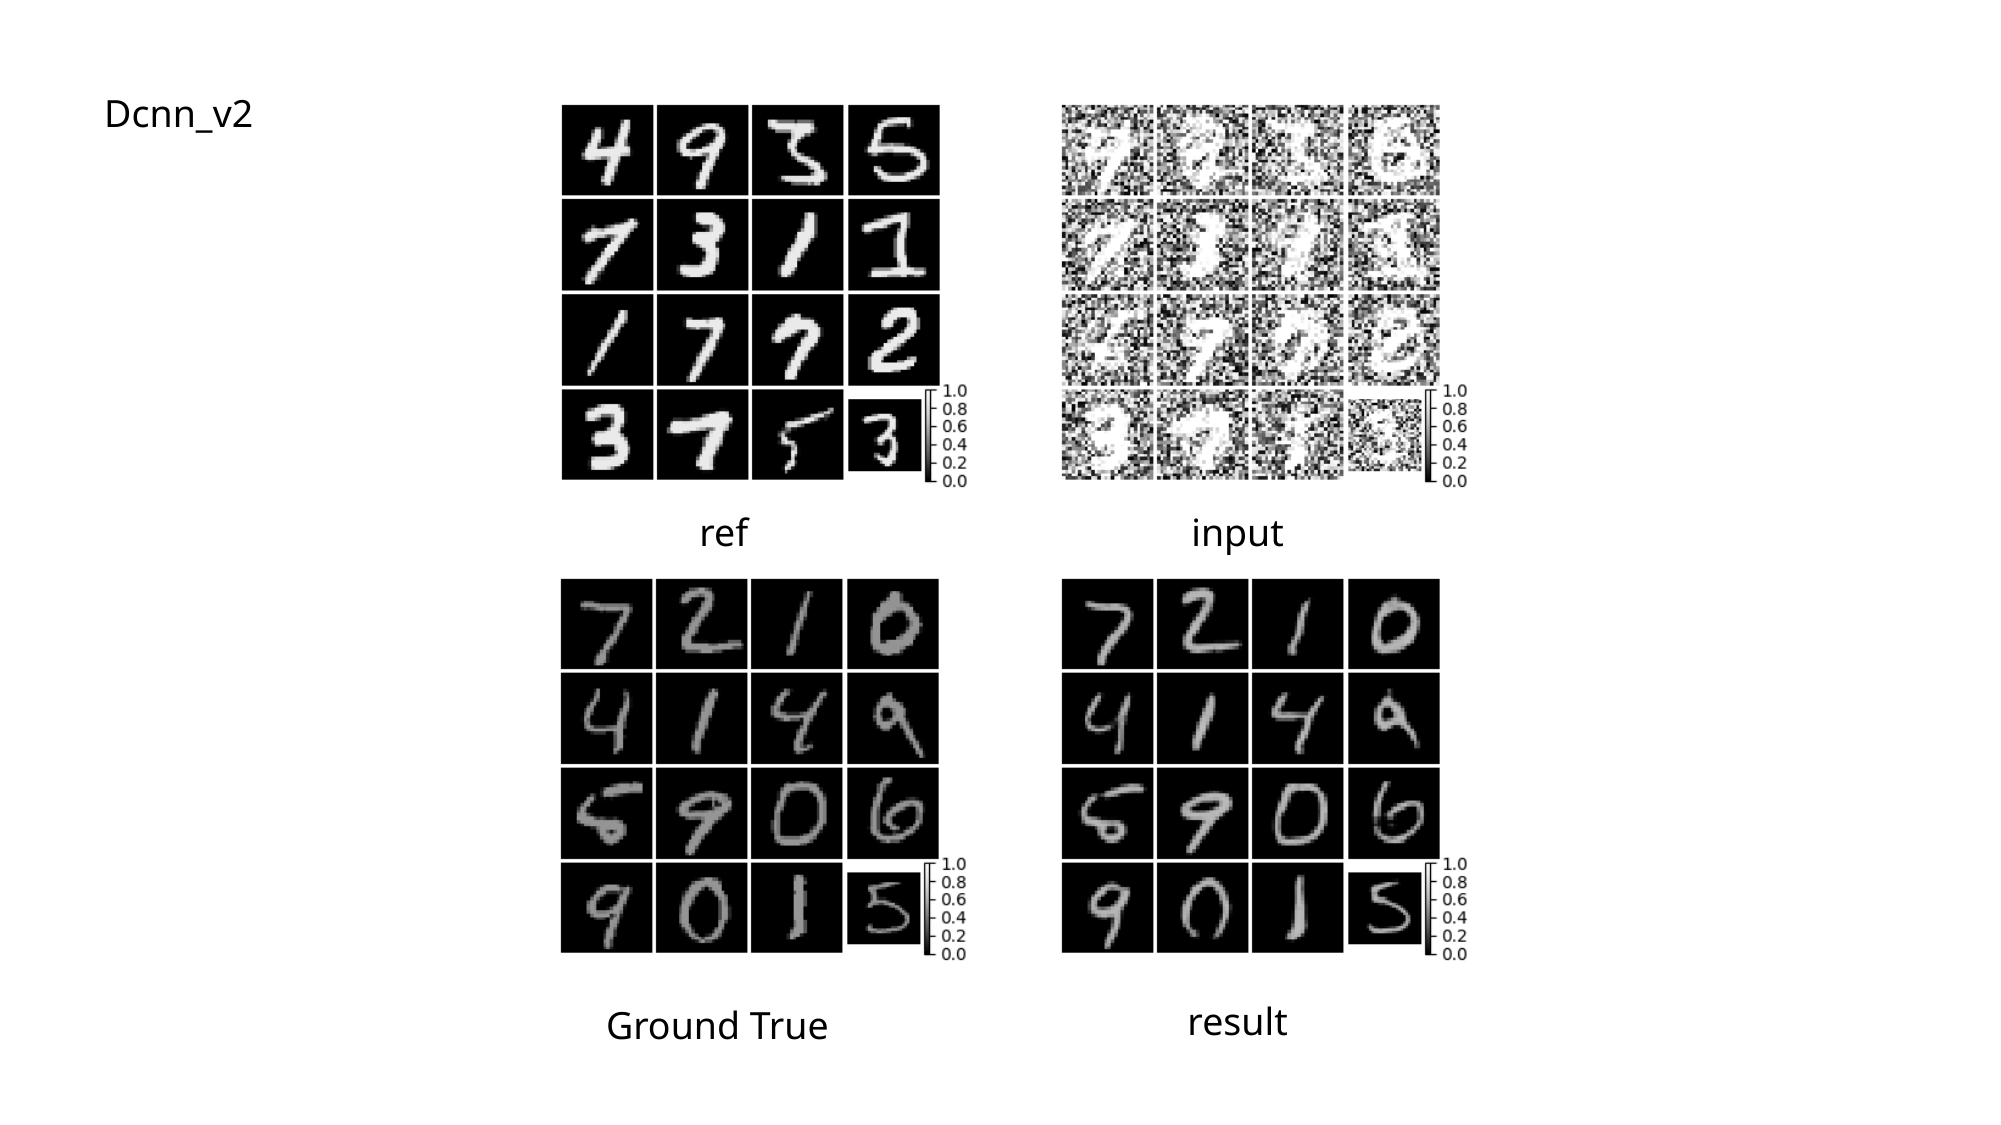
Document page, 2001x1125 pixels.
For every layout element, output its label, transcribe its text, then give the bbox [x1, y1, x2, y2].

text_box Dcnn_v2 [89, 82, 306, 143]
picture [544, 561, 979, 976]
text_box ref [559, 503, 888, 561]
picture [1045, 561, 1480, 976]
text_box input [1073, 503, 1402, 561]
text_box result [1073, 990, 1402, 1050]
text_box Ground True [553, 994, 882, 1055]
picture [1045, 88, 1480, 503]
picture [545, 88, 980, 503]
